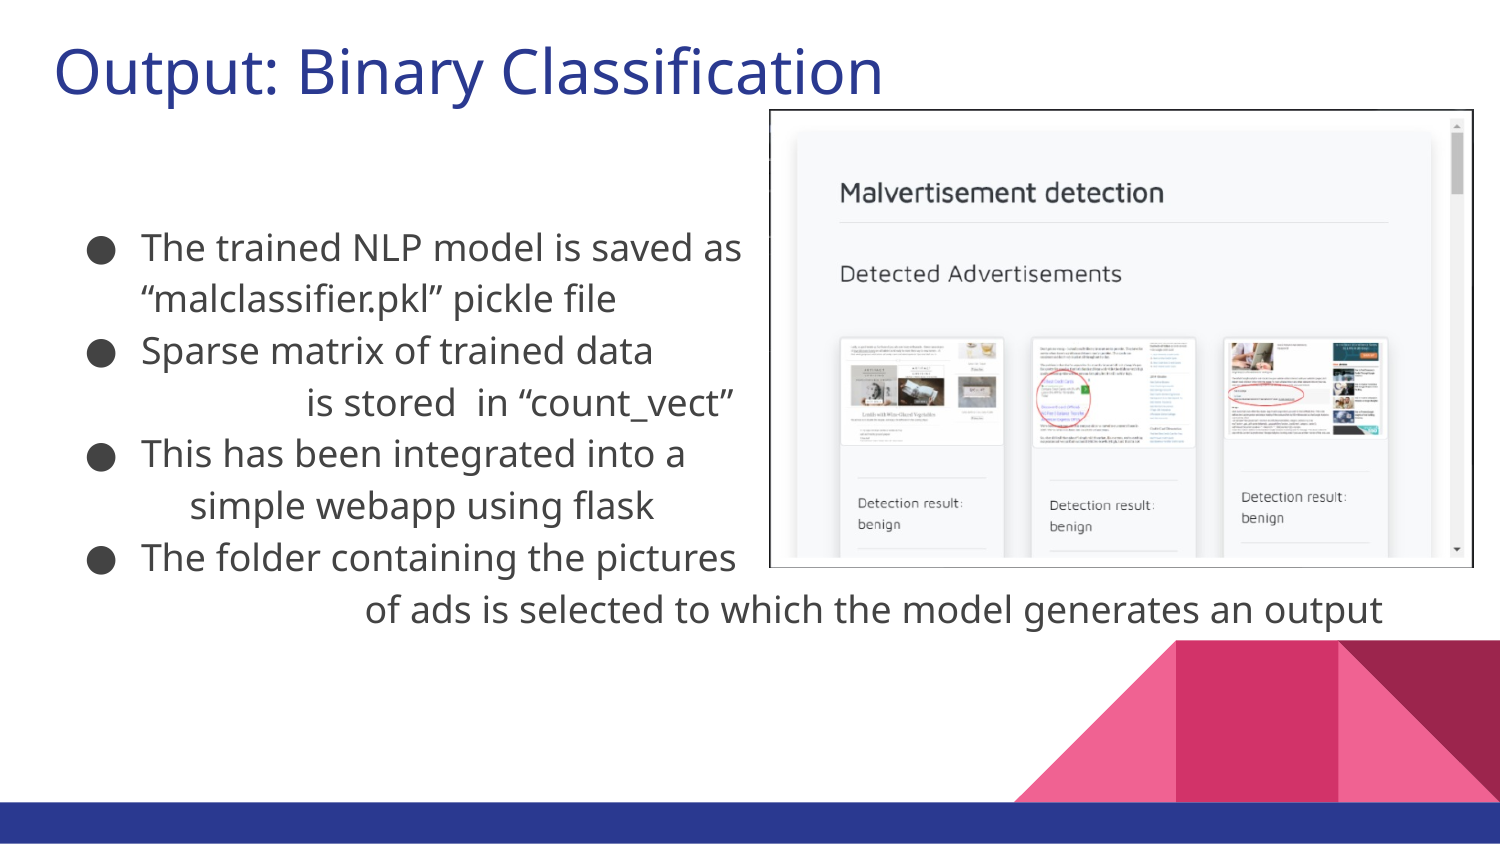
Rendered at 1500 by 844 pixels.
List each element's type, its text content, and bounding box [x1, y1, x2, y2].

title Output: Binary Classification [38, 17, 1437, 117]
list The trained NLP model is saved as “malclassifier.pkl” pickle file Sparse matrix of trained data is stored in “count_vect” This has been integrated into a simple webapp using flask The folder containing the pictures of ads is selected to which the model generates an output [51, 201, 1449, 750]
picture [769, 108, 1475, 568]
